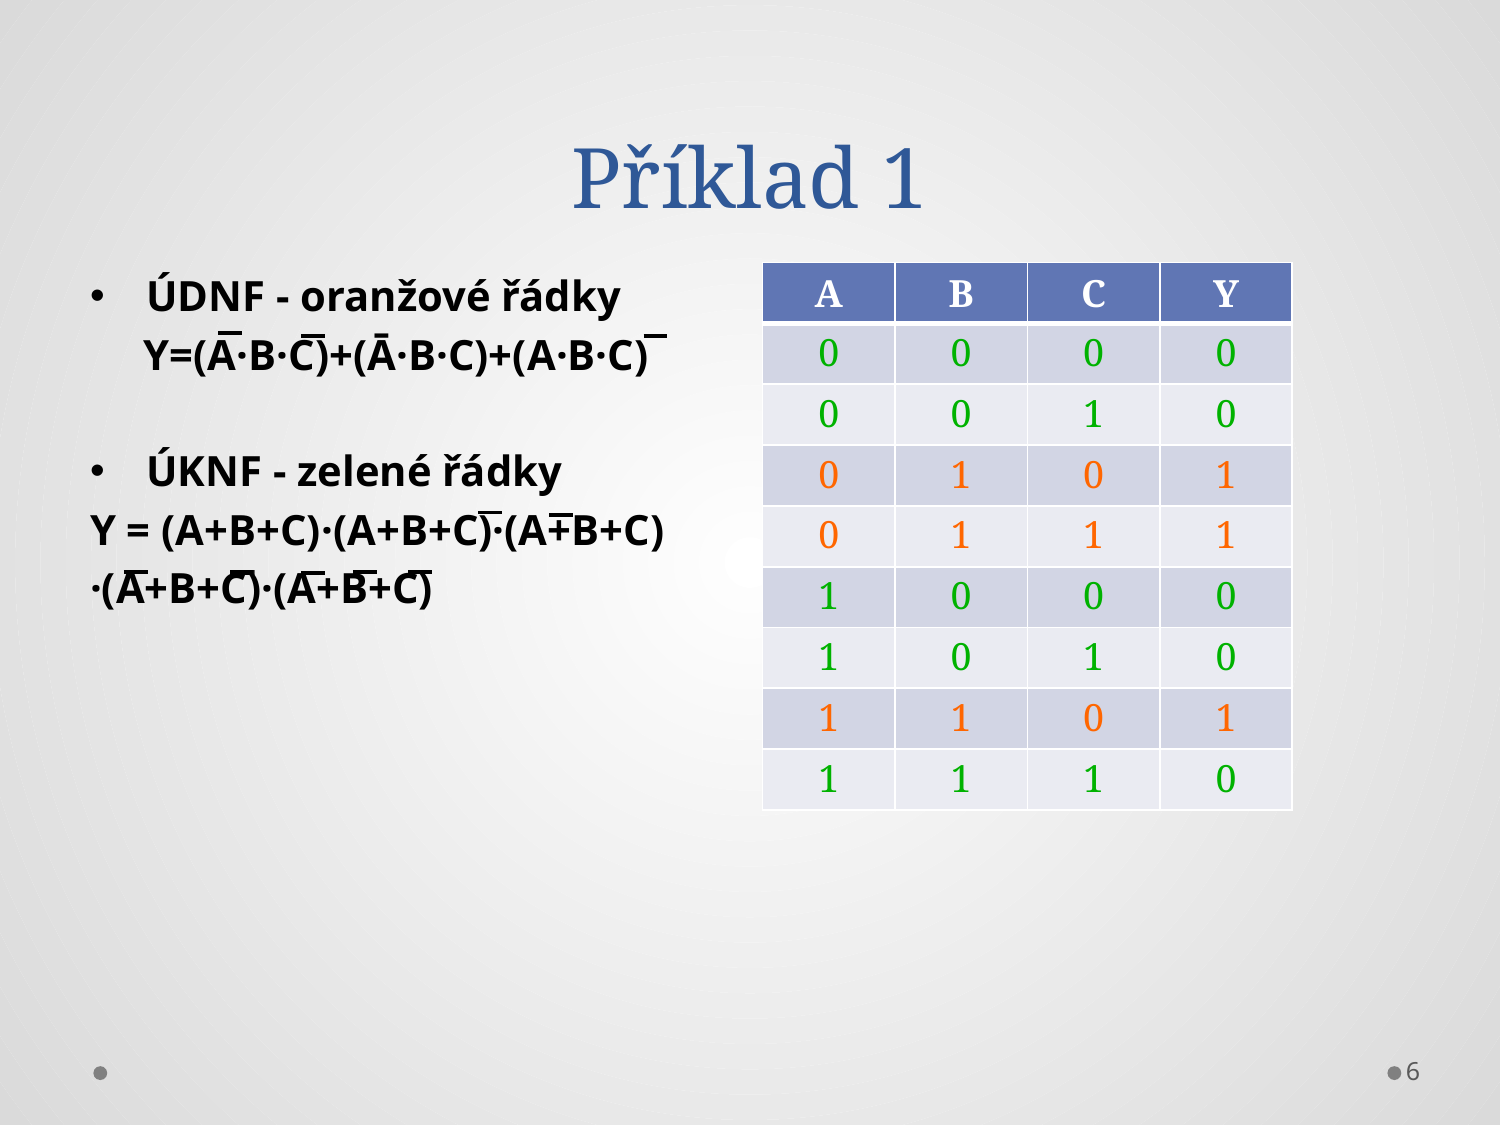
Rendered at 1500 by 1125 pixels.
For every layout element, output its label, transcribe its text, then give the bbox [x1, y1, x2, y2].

table_cell 0 [896, 385, 1027, 444]
table_header B [896, 263, 1027, 321]
table_cell 0 [1161, 750, 1291, 809]
table_cell 0 [1028, 689, 1159, 748]
table_cell 1 [1161, 507, 1291, 566]
table_cell 1 [1161, 689, 1291, 748]
table_cell 0 [763, 507, 894, 566]
table_cell 1 [1161, 446, 1291, 505]
table_cell 0 [1028, 326, 1159, 383]
table_cell 1 [1028, 507, 1159, 566]
table_cell 1 [896, 750, 1027, 809]
table_cell 0 [896, 326, 1027, 383]
table_cell 0 [763, 326, 894, 383]
table_cell 1 [763, 750, 894, 809]
table_cell 1 [763, 689, 894, 748]
table_cell 0 [896, 568, 1027, 627]
table_header Y [1161, 263, 1291, 321]
table_cell 0 [763, 385, 894, 444]
table_cell 0 [1161, 326, 1291, 383]
table_cell 0 [1028, 446, 1159, 505]
list ÚDNF - oranžové řádky Y=(A·B·C)+(Ā·B·C)+(A·B·C) ÚKNF - zelené řádky Y = (A+B+C)·(A+B+C)·(A+B+C) ·(A+B+C)·(A+B+C) [75, 262, 738, 1005]
table_cell 1 [896, 446, 1027, 505]
table_cell 0 [896, 628, 1027, 687]
table_cell 0 [763, 446, 894, 505]
table_cell 0 [1161, 385, 1291, 444]
table_header A [763, 263, 894, 321]
table_cell 1 [896, 689, 1027, 748]
picture [230, 569, 257, 575]
table_cell 1 [1028, 628, 1159, 687]
title Příklad 1 [75, 45, 1425, 233]
table_cell 0 [1161, 568, 1291, 627]
table_cell 0 [1161, 628, 1291, 687]
table_header C [1028, 263, 1159, 321]
table_cell 1 [763, 568, 894, 627]
slide_number 6 [1401, 1042, 1494, 1103]
table_cell 0 [1028, 568, 1159, 627]
table_cell 1 [1028, 750, 1159, 809]
table_cell 1 [763, 628, 894, 687]
table_cell 1 [1028, 385, 1159, 444]
table_cell 1 [896, 507, 1027, 566]
